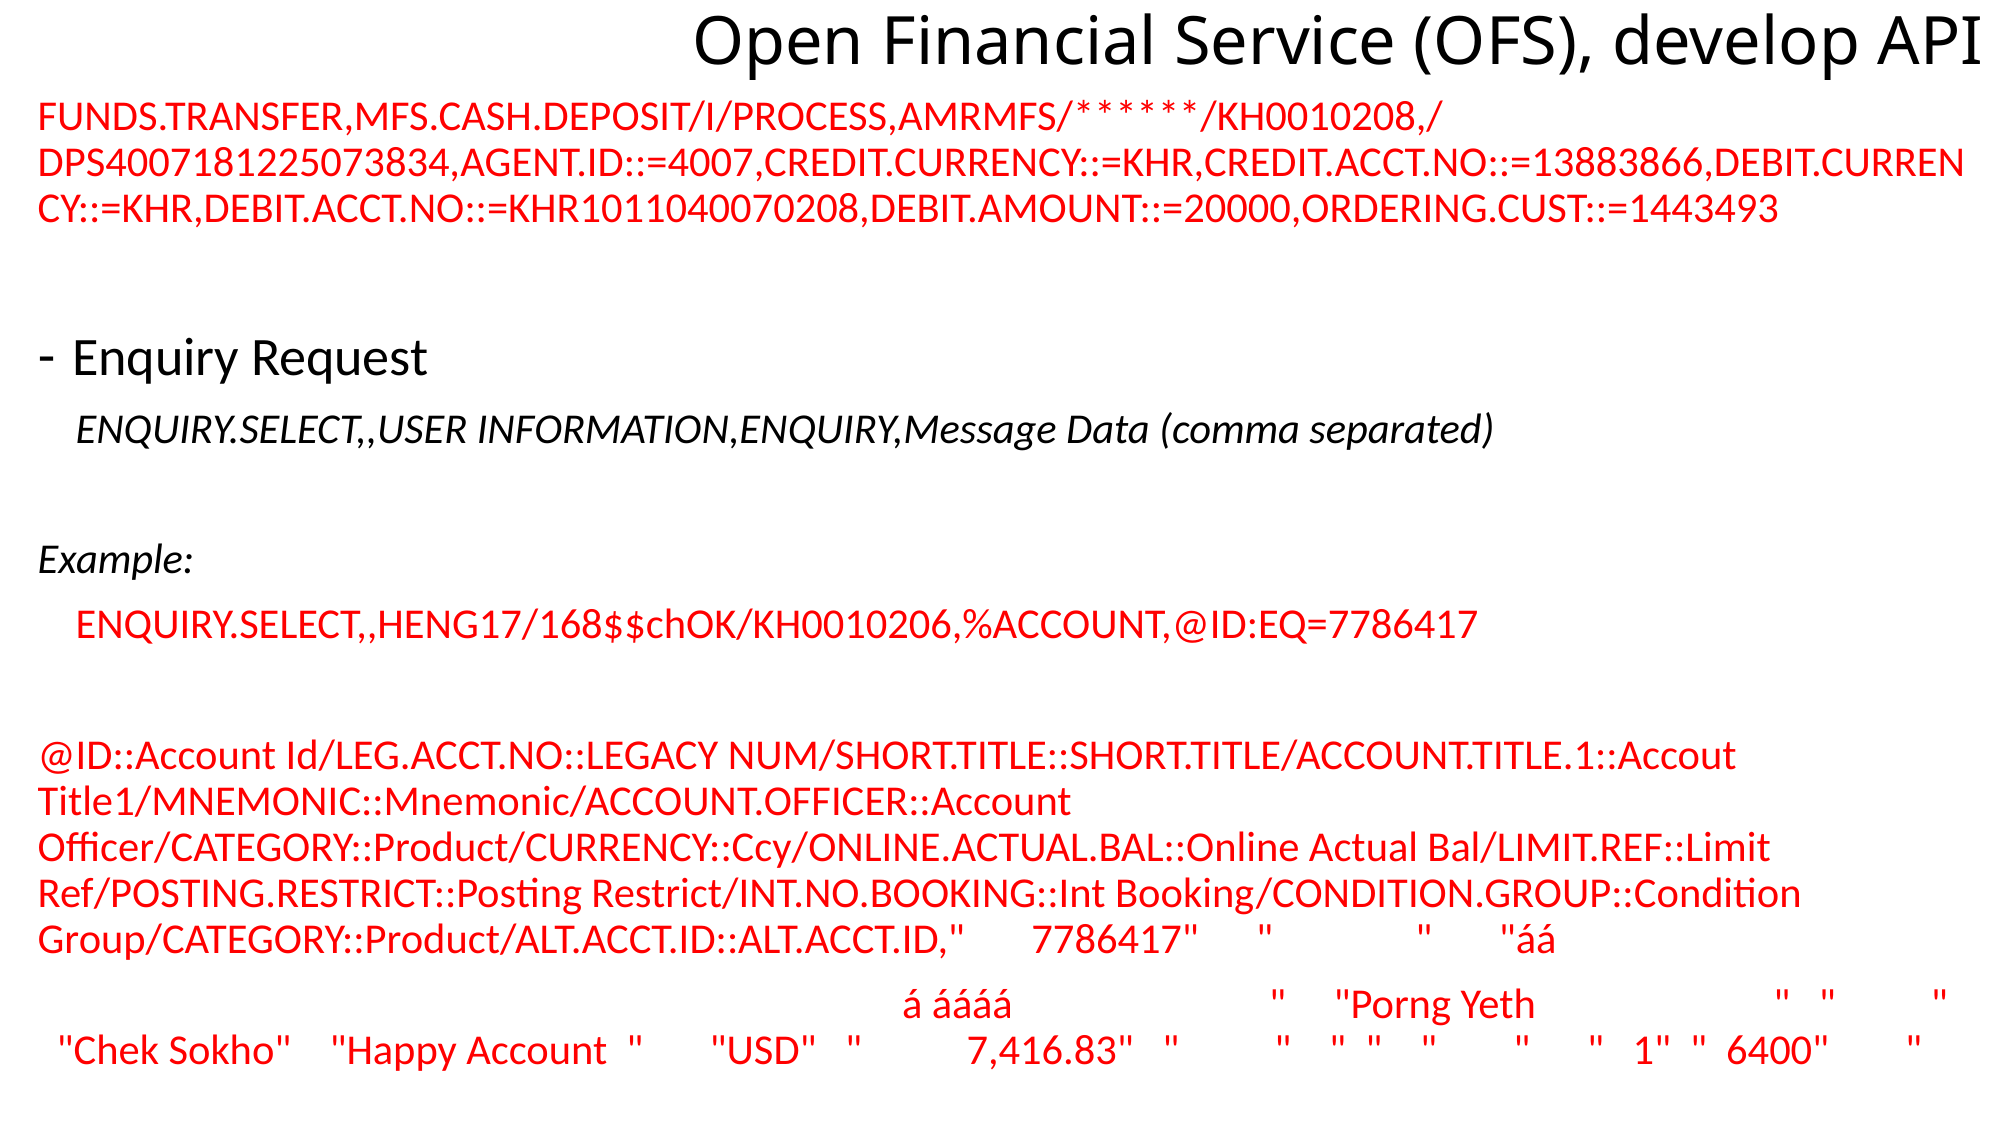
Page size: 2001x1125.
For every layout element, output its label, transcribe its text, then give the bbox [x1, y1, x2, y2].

list FUNDS.TRANSFER,MFS.CASH.DEPOSIT/I/PROCESS,AMRMFS/******/KH0010208,/DPS4007181225073834,AGENT.ID::=4007,CREDIT.CURRENCY::=KHR,CREDIT.ACCT.NO::=13883866,DEBIT.CURRENCY::=KHR,DEBIT.ACCT.NO::=KHR1011040070208,DEBIT.AMOUNT::=20000,ORDERING.CUST::=1443493 Enquiry Request ENQUIRY.SELECT,,USER INFORMATION,ENQUIRY,Message Data (comma separated) Example: ENQUIRY.SELECT,,HENG17/168$$chOK/KH0010206,%ACCOUNT,@ID:EQ=7786417 @ID::Account Id/LEG.ACCT.NO::LEGACY NUM/SHORT.TITLE::SHORT.TITLE/ACCOUNT.TITLE.1::Accout Title1/MNEMONIC::Mnemonic/ACCOUNT.OFFICER::Account Officer/CATEGORY::Product/CURRENCY::Ccy/ONLINE.ACTUAL.BAL::Online Actual Bal/LIMIT.REF::Limit Ref/POSTING.RESTRICT::Posting Restrict/INT.NO.BOOKING::Int Booking/CONDITION.GROUP::Condition Group/CATEGORY::Product/ALT.ACCT.ID::ALT.ACCT.ID," 7786417" " " "áá á áááá " "Porng Yeth " " " "Chek Sokho" "Happy Account " "USD" " 7,416.83" " " " " " " " 1" " 6400" " [22, 86, 1982, 1113]
title Open Financial Service (OFS), develop API [0, 0, 2000, 87]
